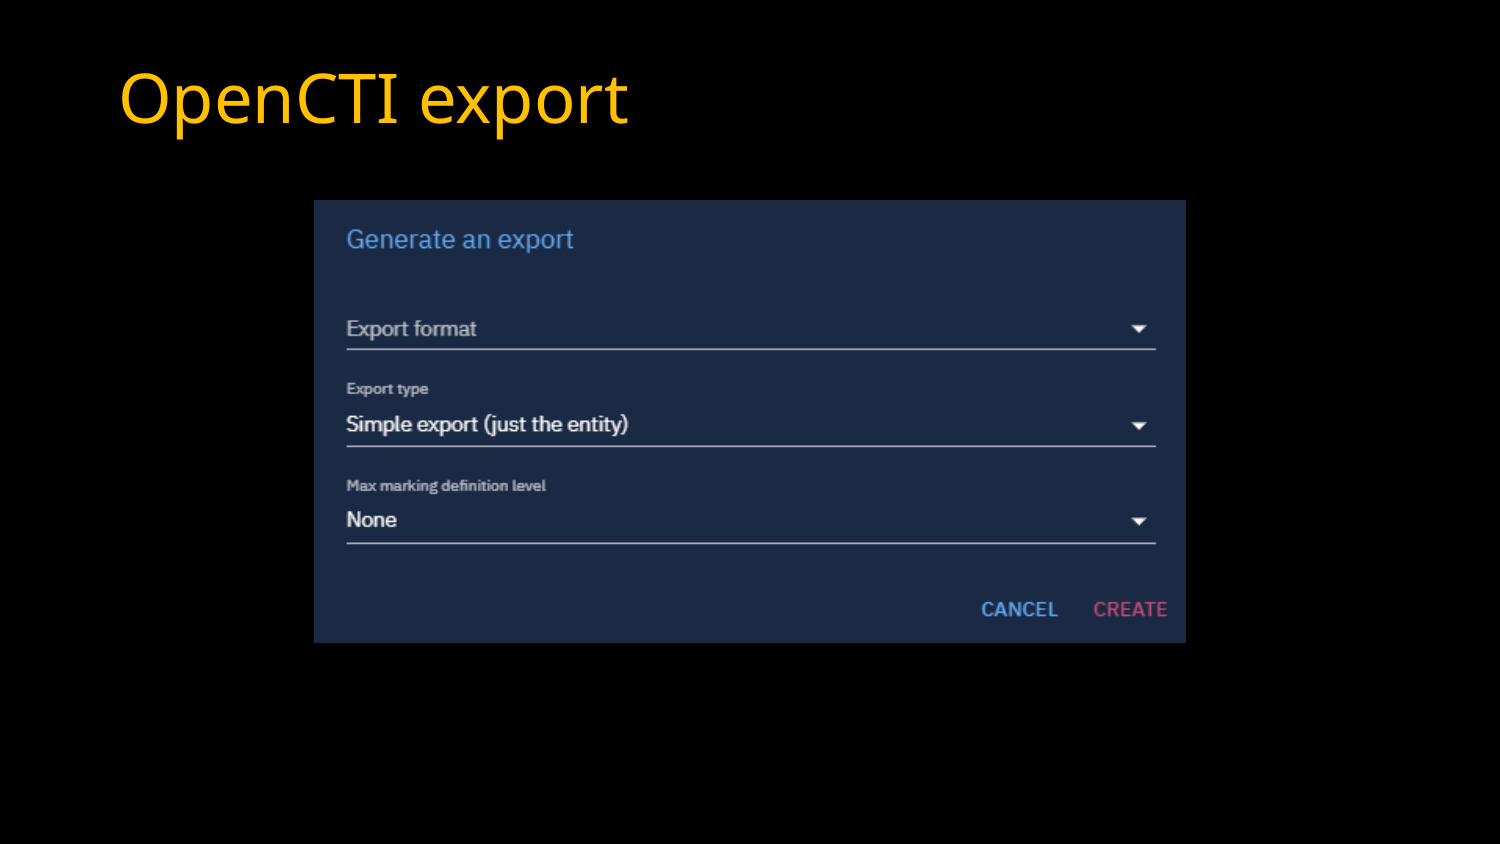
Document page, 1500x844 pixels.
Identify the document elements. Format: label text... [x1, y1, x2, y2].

picture [314, 200, 1186, 643]
title OpenCTI export [103, 44, 1397, 159]
